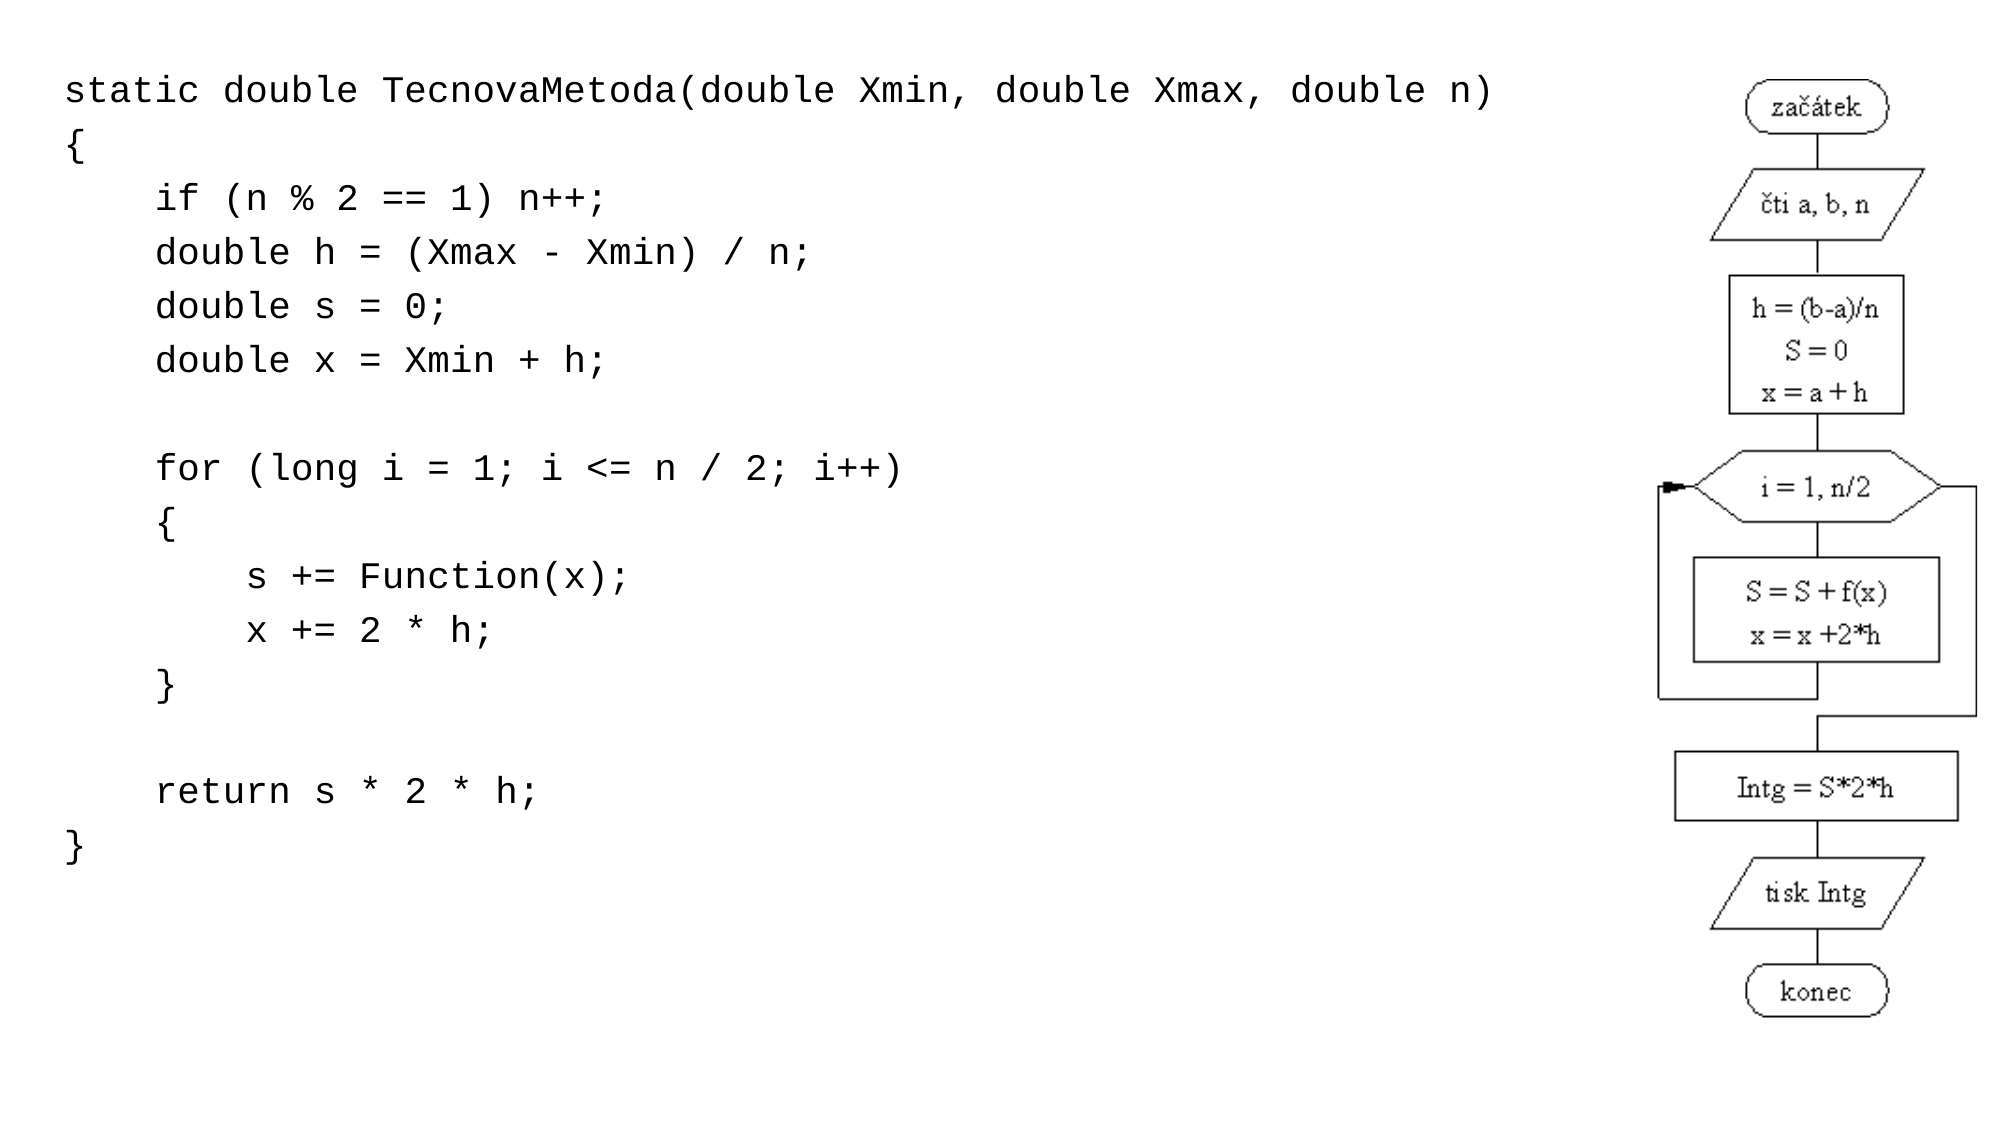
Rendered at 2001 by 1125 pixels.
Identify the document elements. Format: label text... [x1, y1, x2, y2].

picture [1656, 79, 1978, 1043]
list static double TecnovaMetoda(double Xmin, double Xmax, double n) { if (n % 2 == 1) n++; double h = (Xmax - Xmin) / n; double s = 0; double x = Xmin + h; for (long i = 1; i <= n / 2; i++) { s += Function(x); x += 2 * h; } return s * 2 * h; } [48, 48, 1598, 1101]
